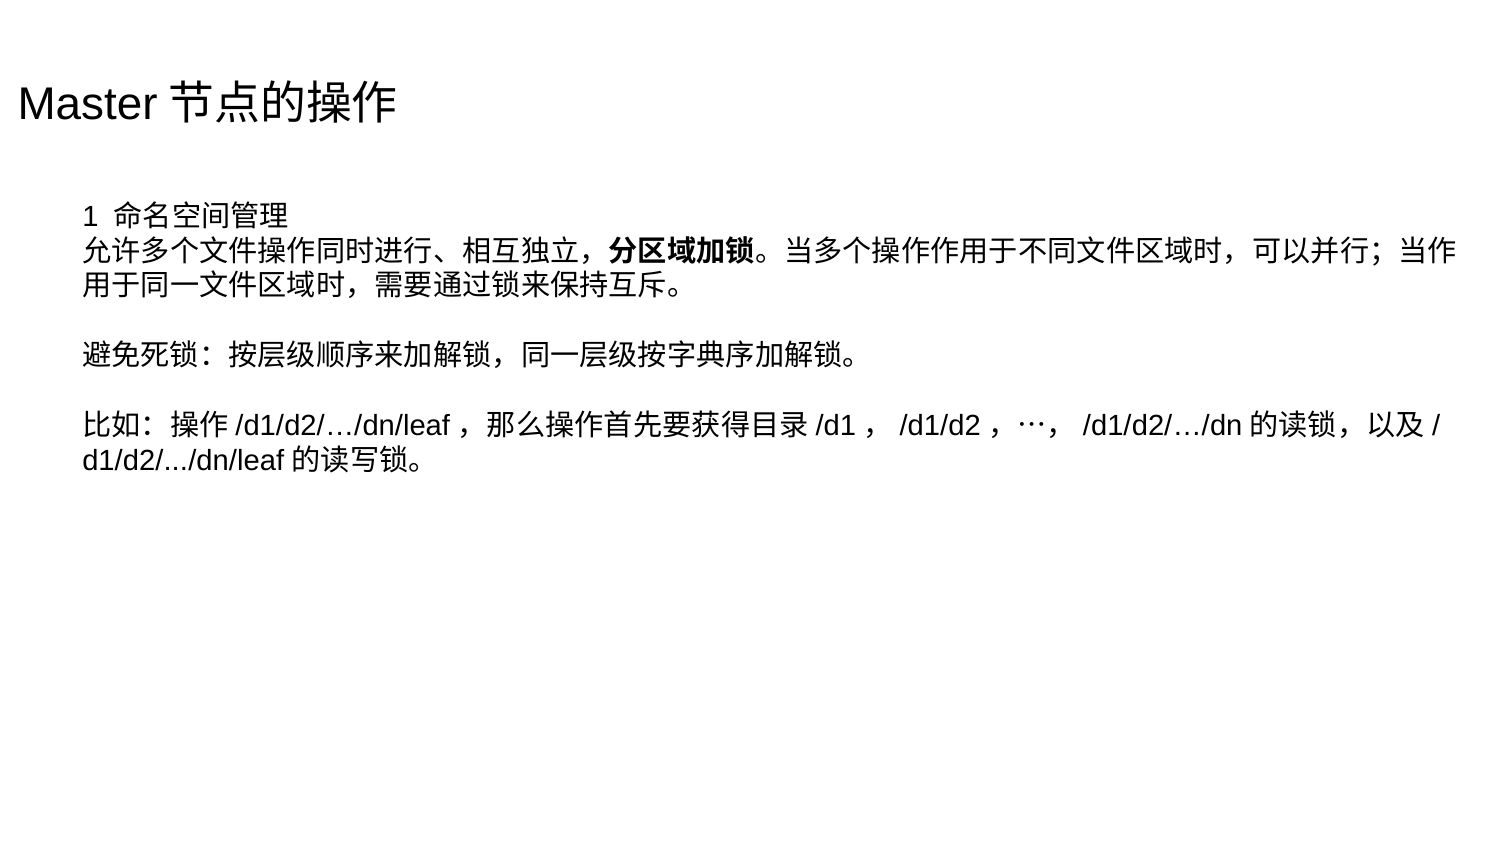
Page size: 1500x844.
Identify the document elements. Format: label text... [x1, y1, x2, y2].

text_box 1 命名空间管理 允许多个文件操作同时进行、相互独立，分区域加锁。当多个操作作用于不同文件区域时，可以并行；当作用于同一文件区域时，需要通过锁来保持互斥。 避免死锁：按层级顺序来加解锁，同一层级按字典序加解锁。 比如：操作/d1/d2/…/dn/leaf，那么操作首先要获得目录/d1，/d1/d2，…，/d1/d2/…/dn的读锁，以及/d1/d2/.../dn/leaf的读写锁。 [82, 196, 1470, 477]
title Master节点的操作 [9, 14, 1491, 188]
